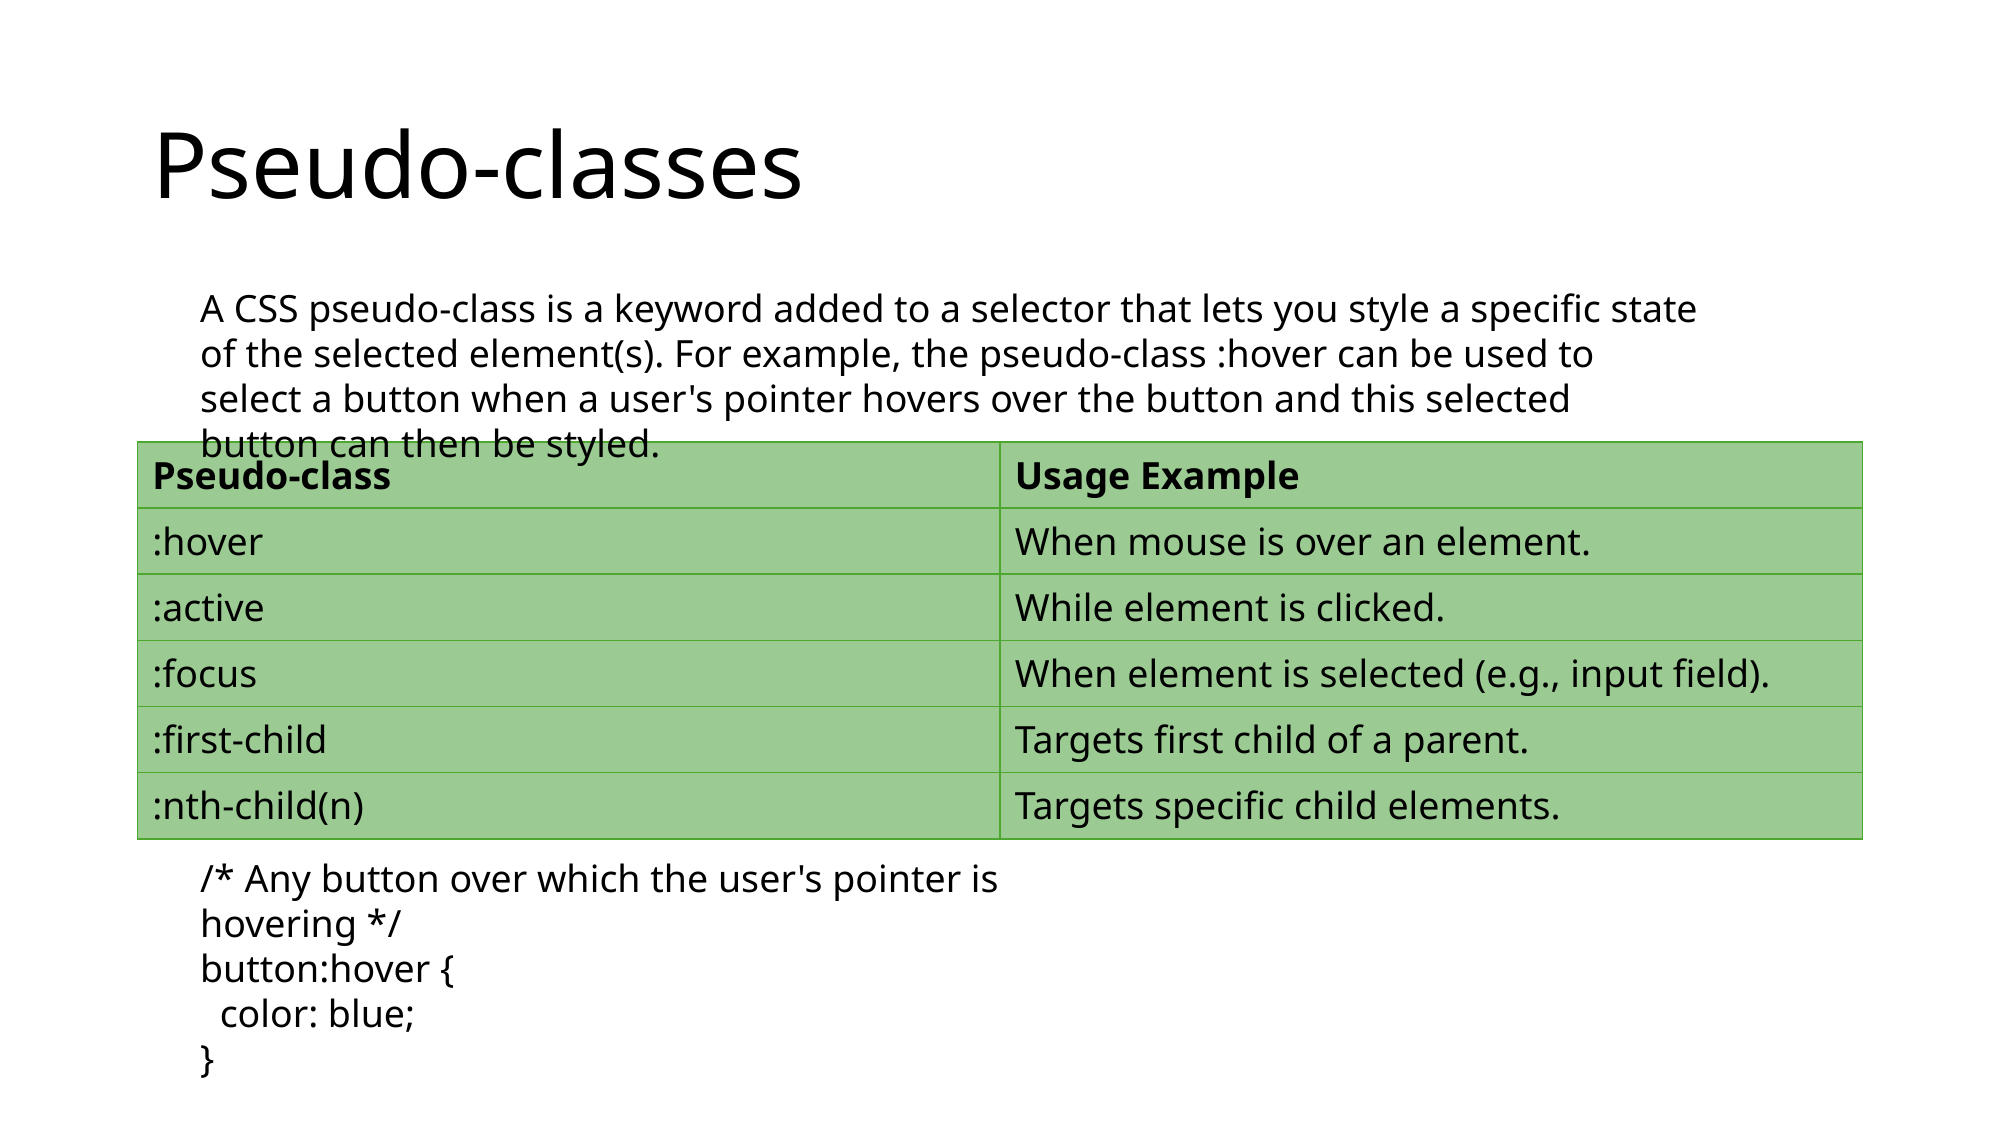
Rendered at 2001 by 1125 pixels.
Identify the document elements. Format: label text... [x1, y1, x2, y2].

text_box /* Any button over which the user's pointer is hovering */ button:hover { color: blue; } [185, 847, 1154, 1088]
table_cell :active [138, 575, 999, 640]
table_header Usage Example [1001, 443, 1862, 507]
table_cell When mouse is over an element. [1001, 509, 1862, 573]
table_cell While element is clicked. [1001, 575, 1862, 640]
table_cell When element is selected (e.g., input field). [1001, 641, 1862, 706]
title Pseudo-classes [137, 59, 1863, 278]
table_header Pseudo-class [138, 443, 999, 507]
table_cell Targets first child of a parent. [1001, 707, 1862, 772]
table_cell :focus [138, 641, 999, 706]
table_cell Targets specific child elements. [1001, 773, 1862, 838]
table_cell :hover [138, 509, 999, 573]
table_cell :first-child [138, 707, 999, 772]
table_cell :nth-child(n) [138, 773, 999, 838]
text_box A CSS pseudo-class is a keyword added to a selector that lets you style a specific state of the selected element(s). For example, the pseudo-class :hover can be used to select a button when a user's pointer hovers over the button and this selected button can then be styled. [185, 277, 1717, 472]
